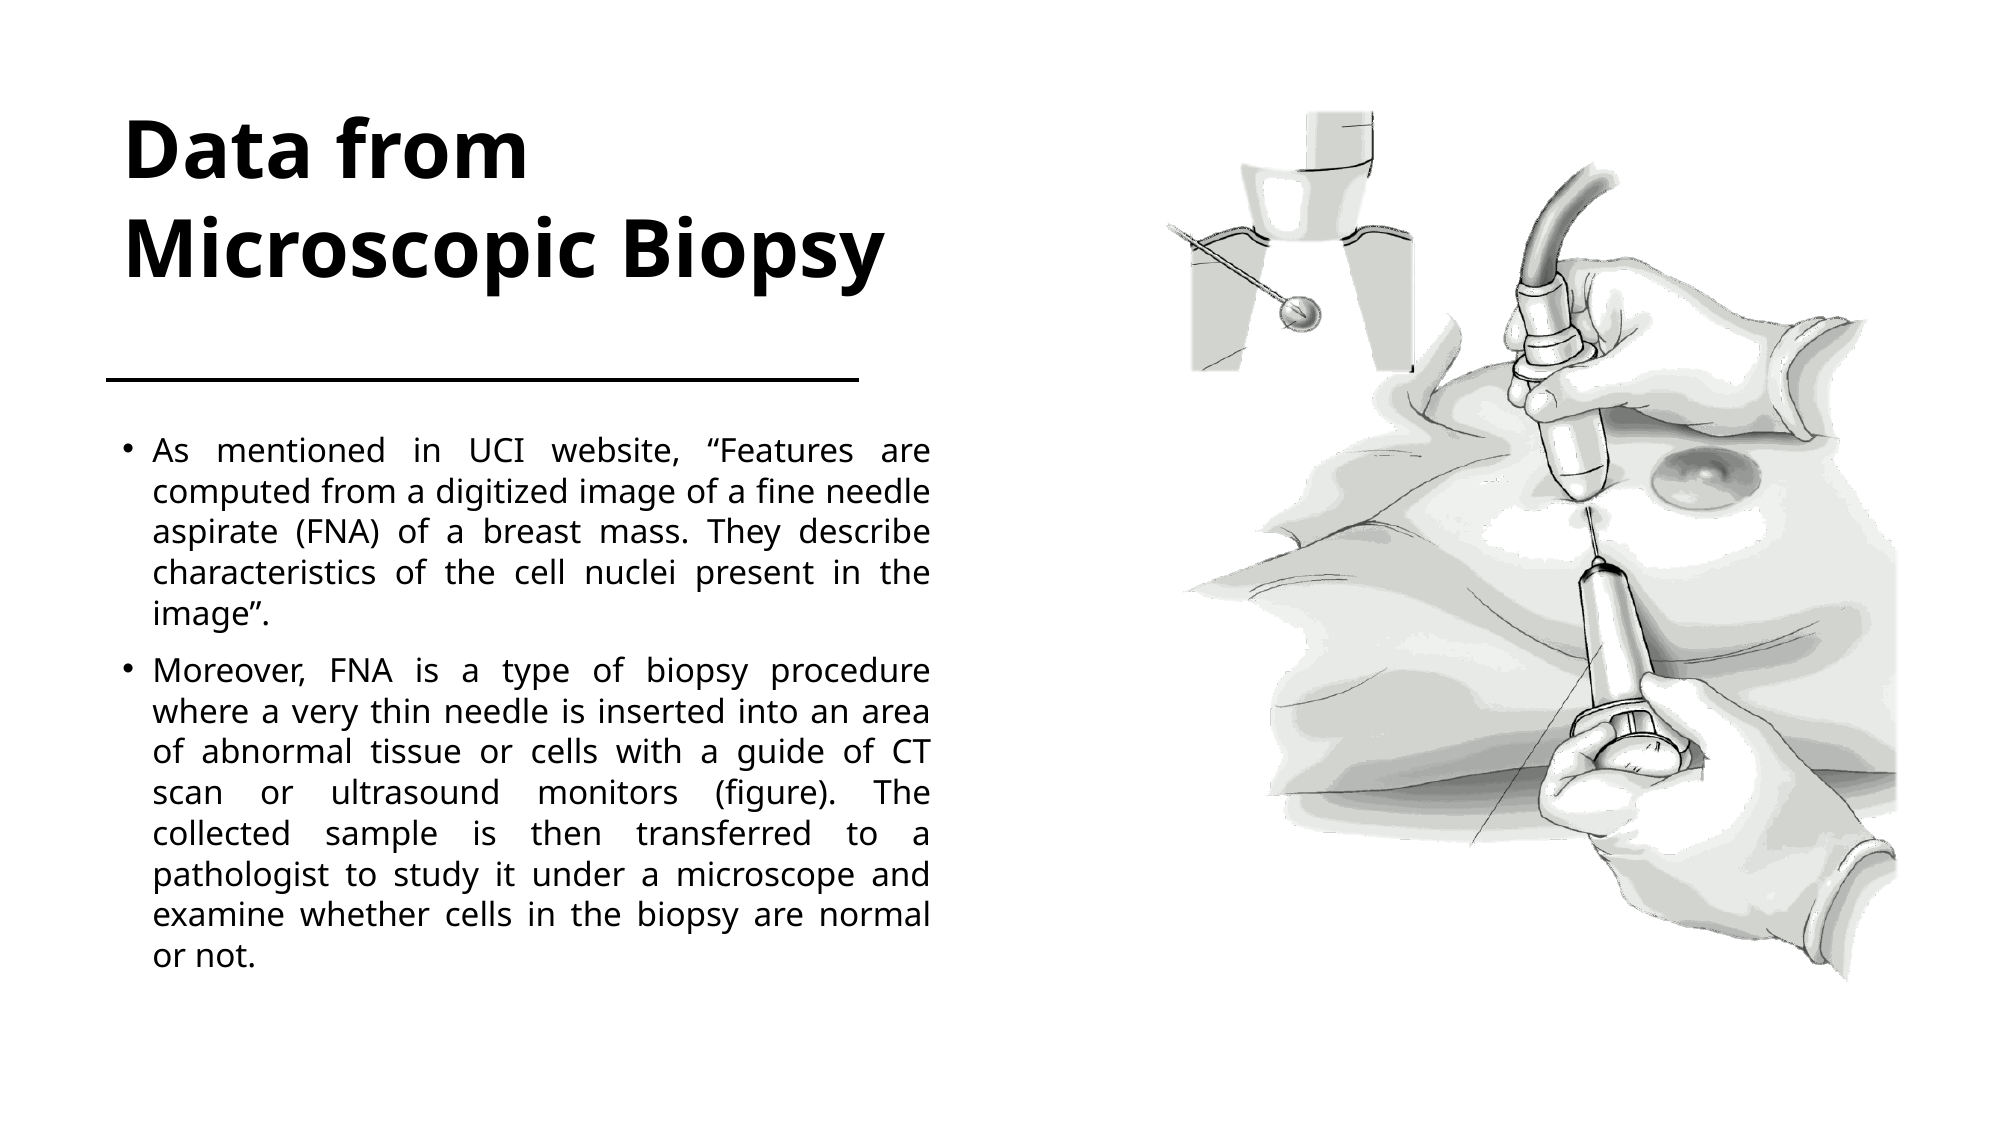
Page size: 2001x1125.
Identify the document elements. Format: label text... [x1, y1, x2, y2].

title Data from Microscopic Biopsy [107, 59, 948, 338]
picture [964, 0, 2000, 1125]
list As mentioned in UCI website, “Features are computed from a digitized image of a fine needle aspirate (FNA) of a breast mass. They describe characteristics of the cell nuclei present in the image”. Moreover, FNA is a type of biopsy procedure where a very thin needle is inserted into an area of abnormal tissue or cells with a guide of CT scan or ultrasound monitors (figure). The collected sample is then transferred to a pathologist to study it under a microscope and examine whether cells in the biopsy are normal or not. [107, 422, 948, 991]
